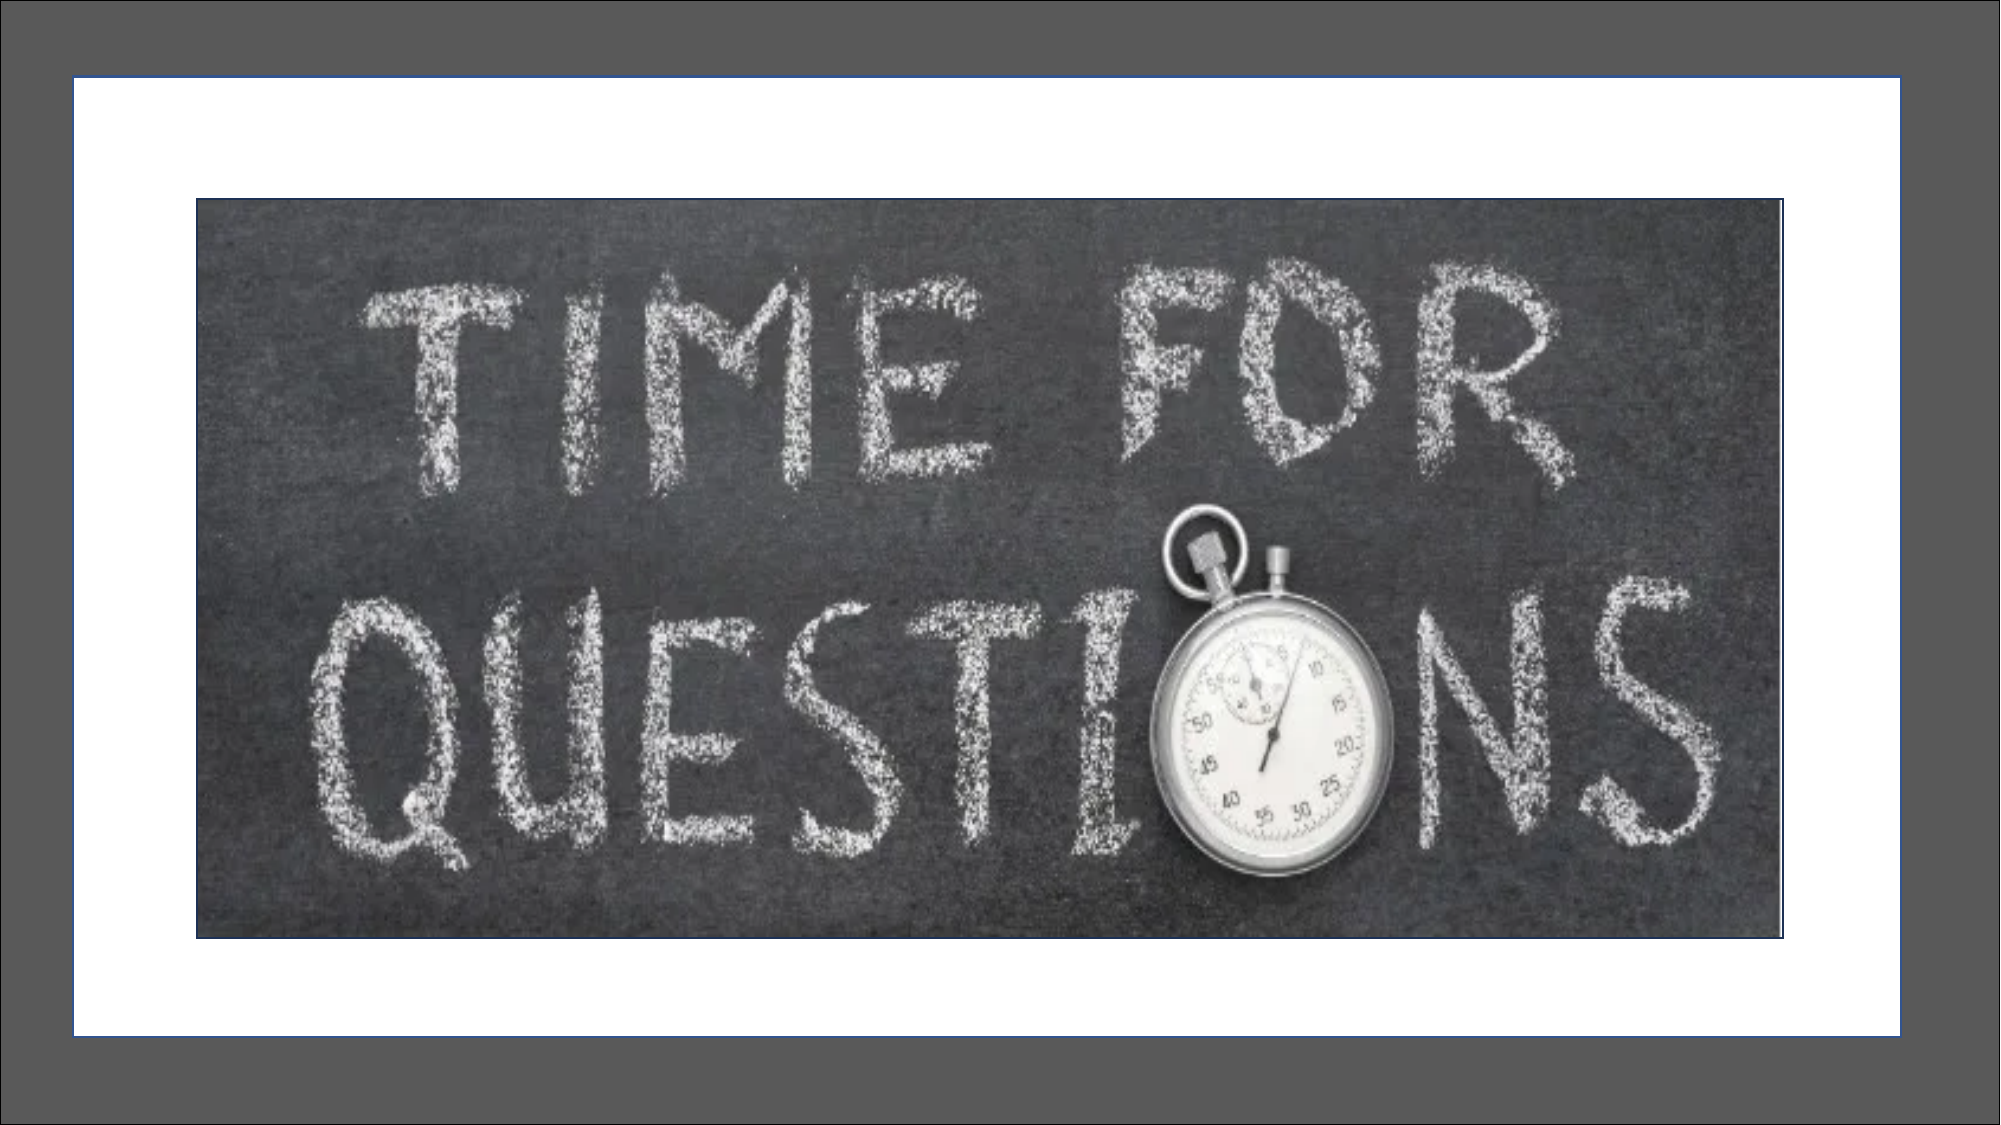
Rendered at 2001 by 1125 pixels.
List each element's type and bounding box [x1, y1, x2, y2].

text_box [72, 75, 1902, 1038]
text_box [196, 198, 1784, 939]
text_box [0, 0, 2000, 1125]
